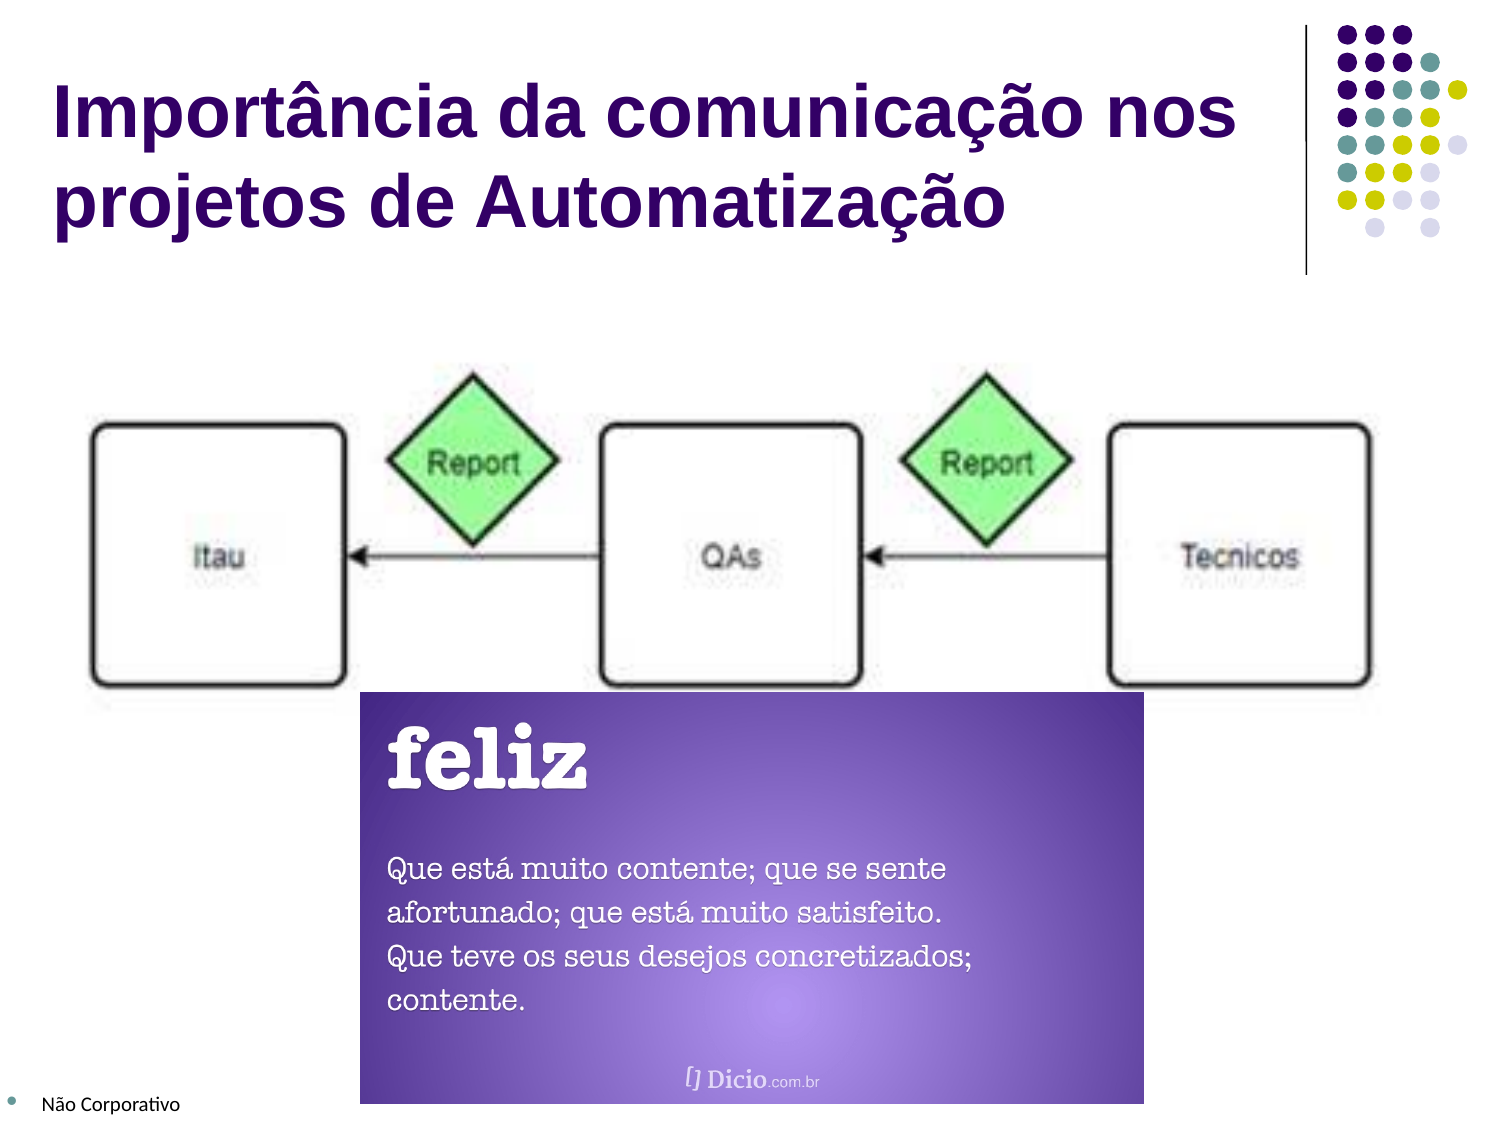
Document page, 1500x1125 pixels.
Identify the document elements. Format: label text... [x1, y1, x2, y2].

title Importância da comunicação nos projetos de Automatização [37, 37, 1300, 250]
picture [37, 314, 1409, 1104]
